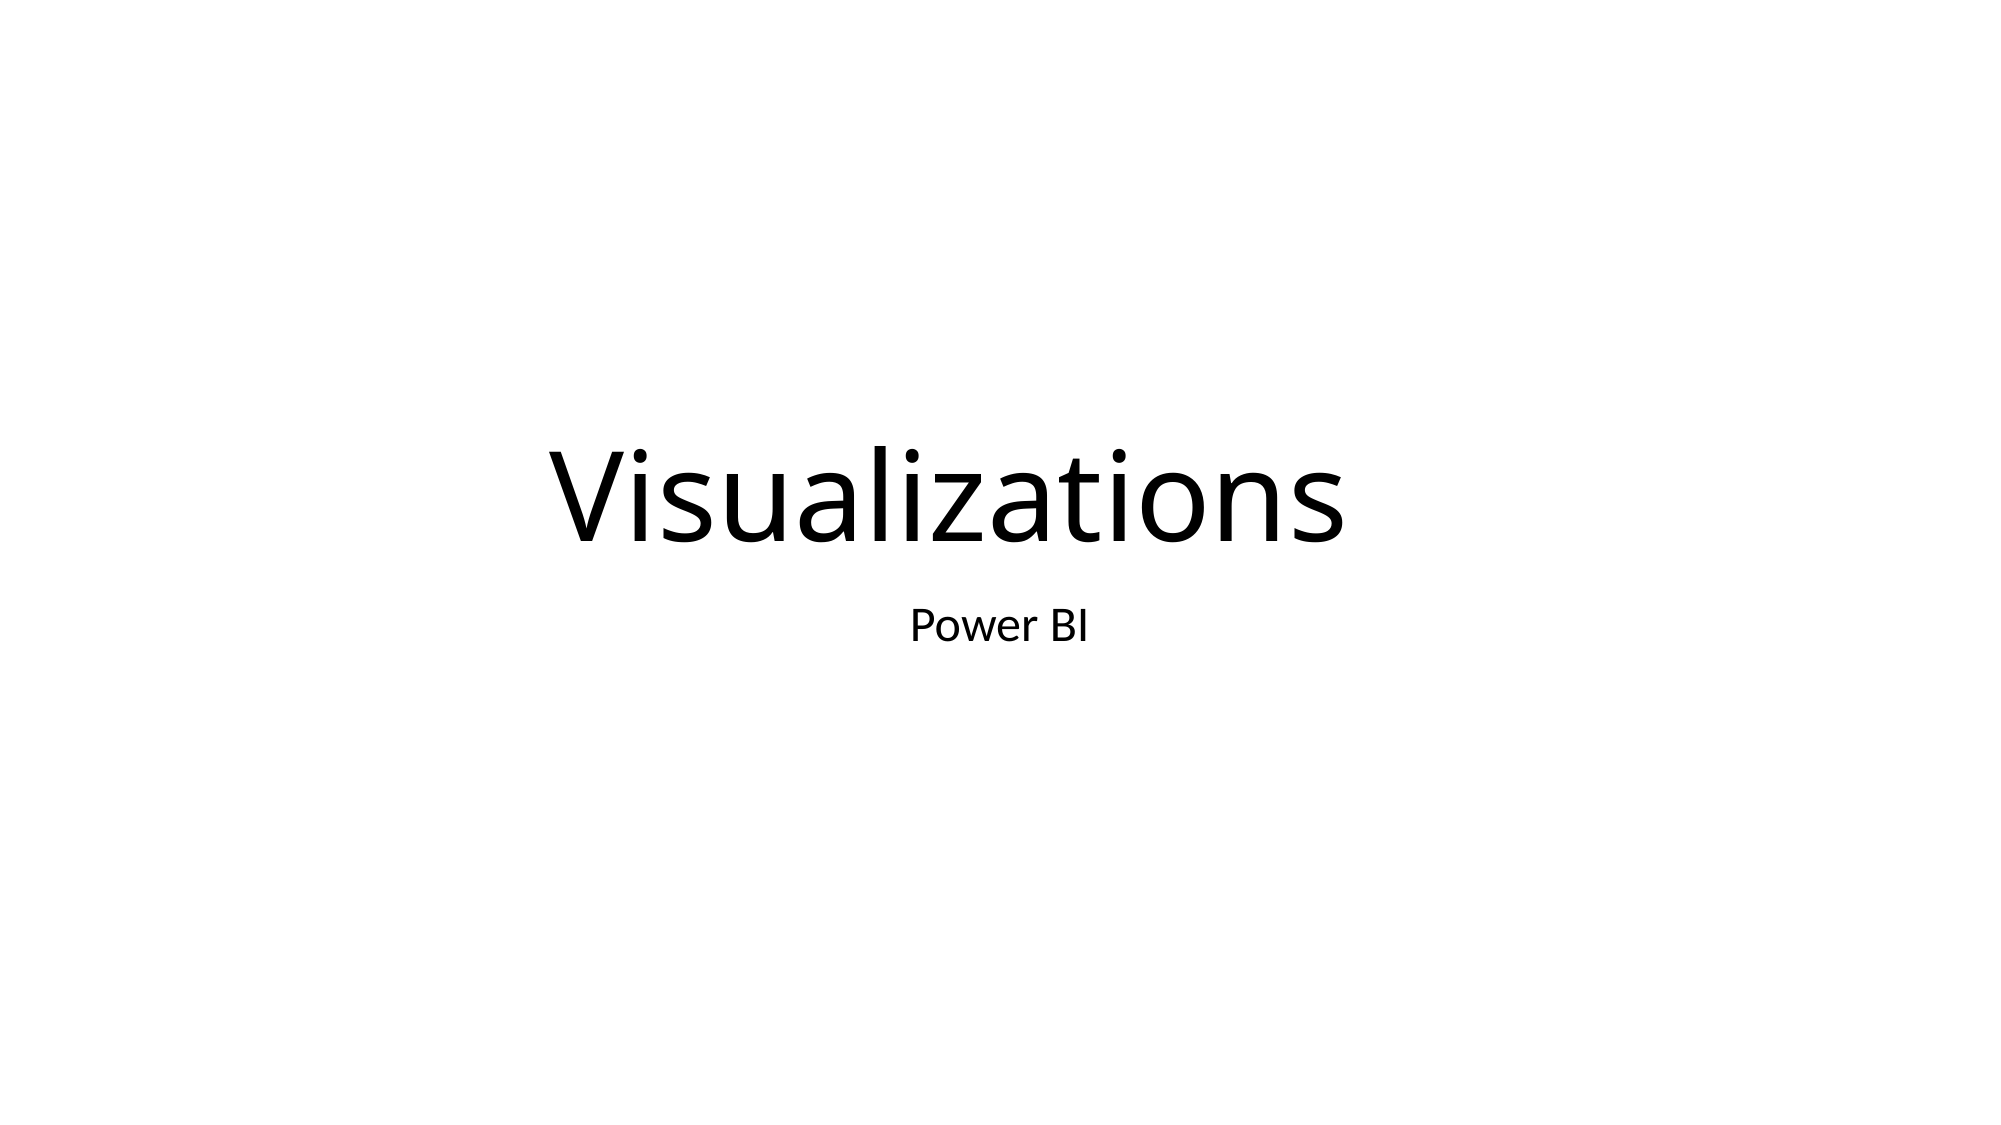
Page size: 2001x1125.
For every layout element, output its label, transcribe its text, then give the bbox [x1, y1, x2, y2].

title Visualizations [249, 184, 1750, 576]
subtitle Power BI [249, 590, 1750, 863]
